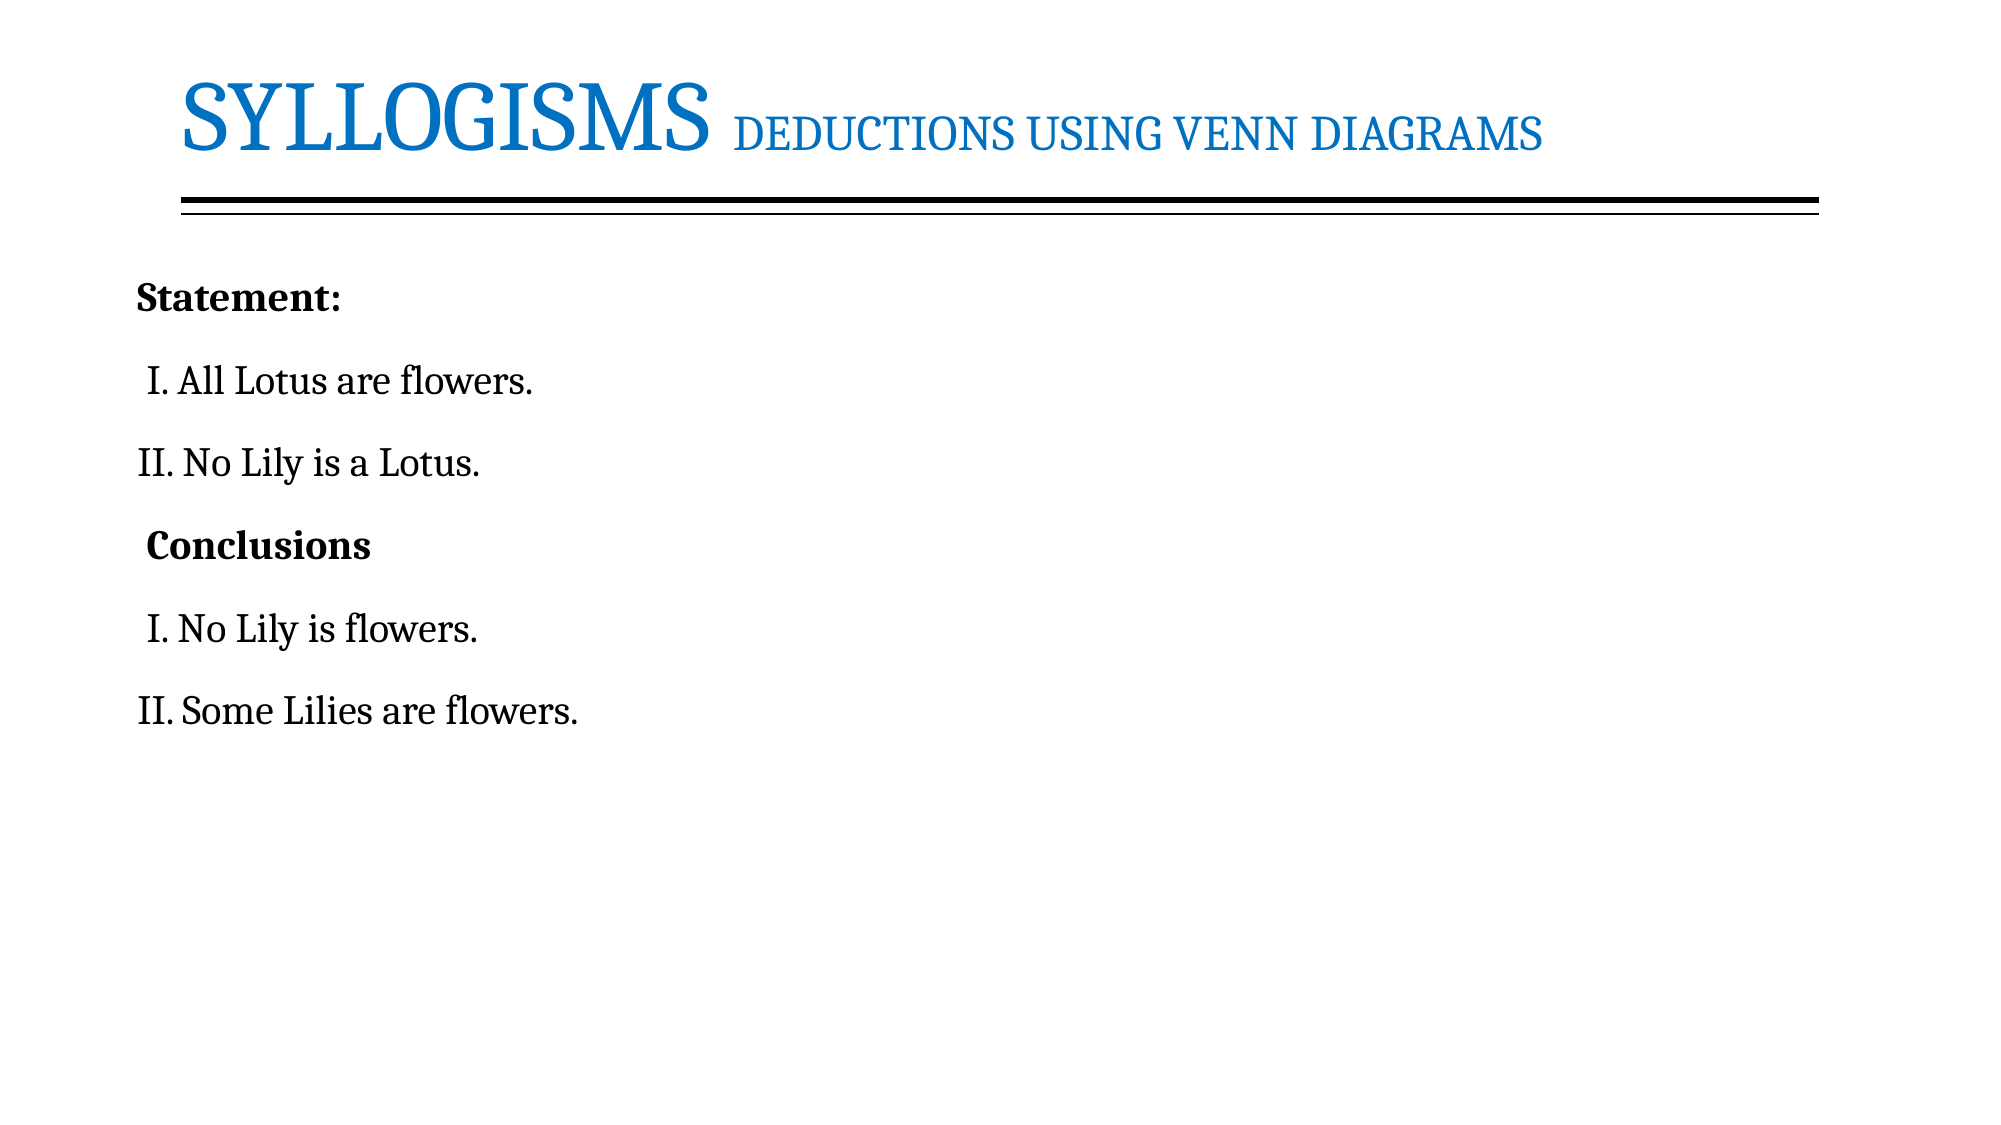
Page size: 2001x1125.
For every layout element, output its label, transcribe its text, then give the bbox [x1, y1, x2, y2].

title SYLLOGISMS DEDUCTIONS USING VENN DIAGRAMS [183, 54, 1659, 183]
list Statement: I. All Lotus are flowers. II. No Lily is a Lotus. Conclusions I. No Lily is flowers. II. Some Lilies are flowers. [137, 268, 1863, 942]
